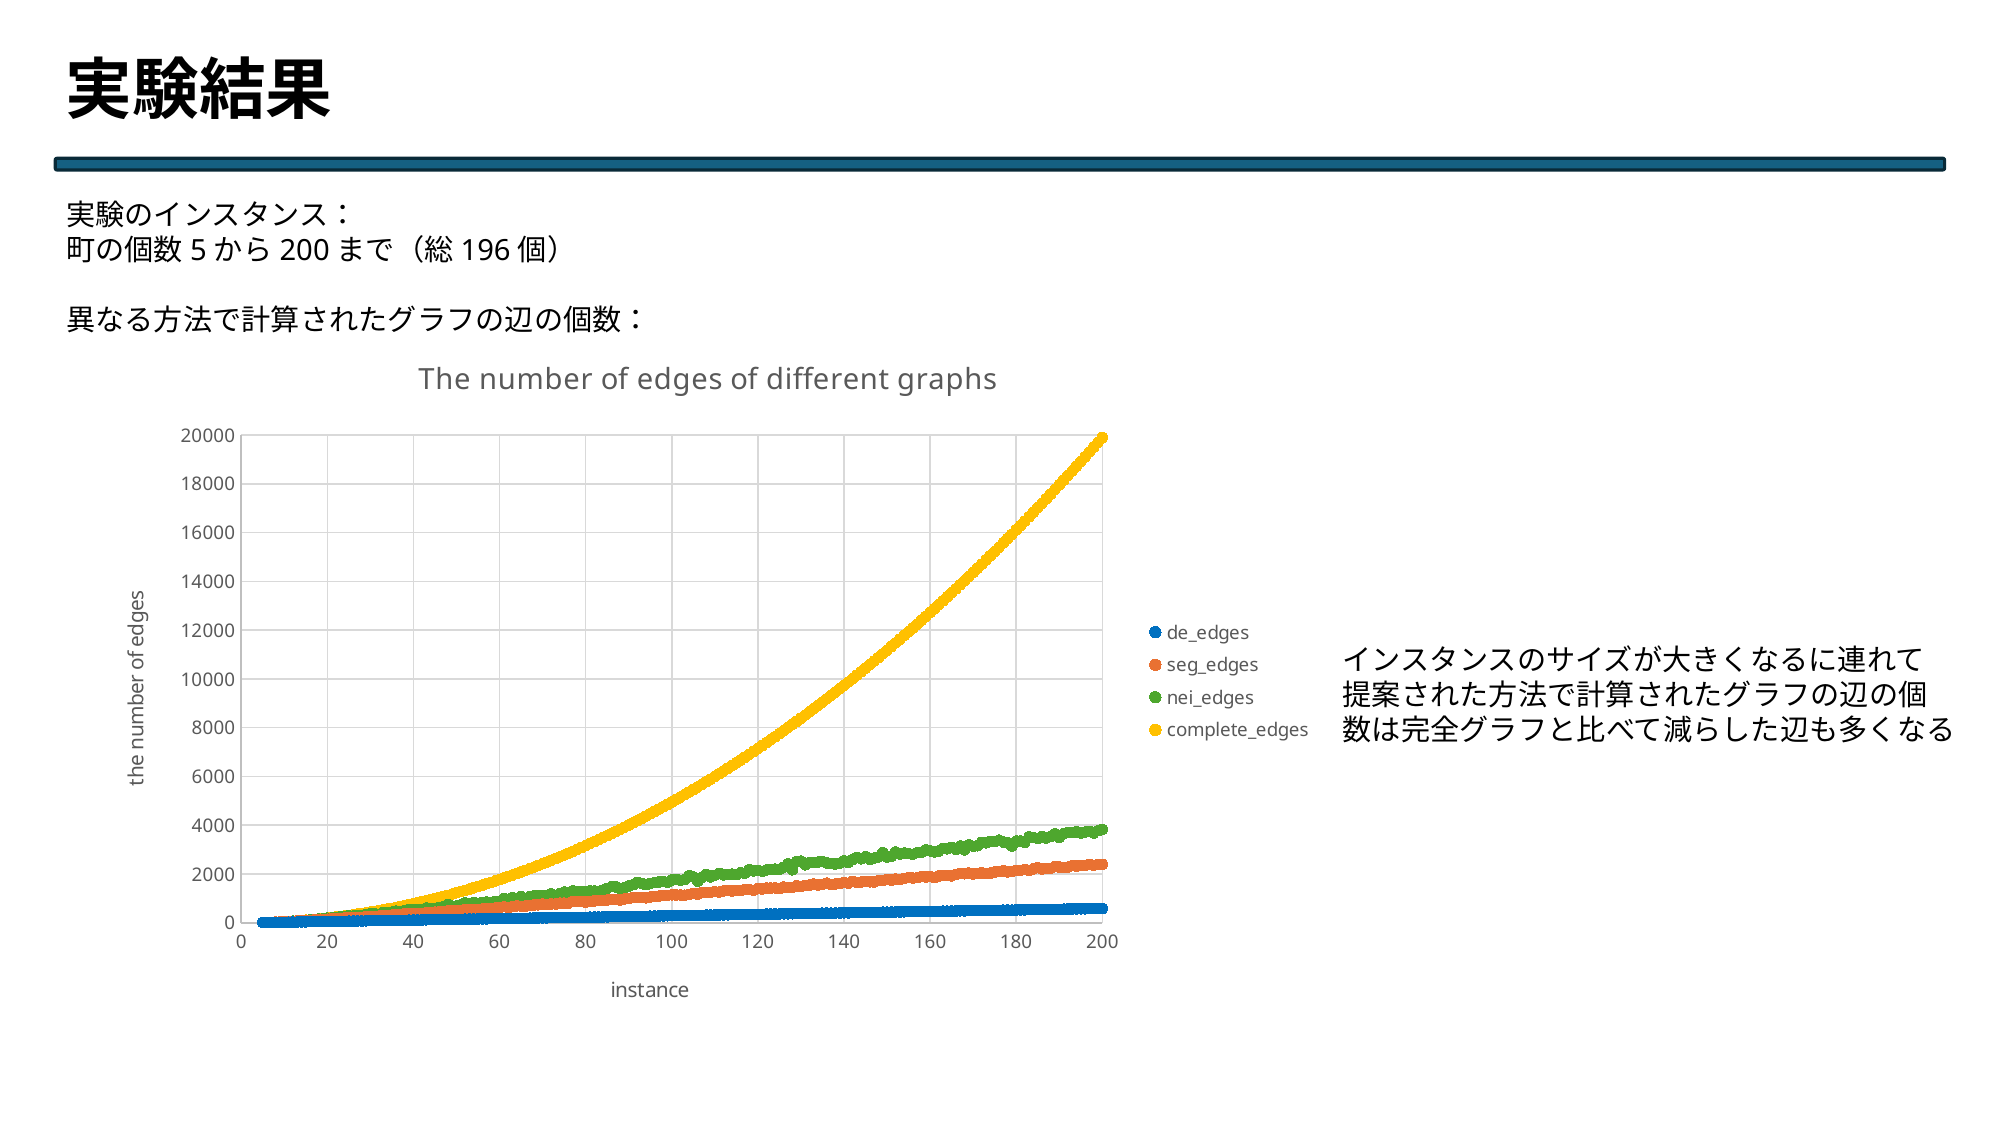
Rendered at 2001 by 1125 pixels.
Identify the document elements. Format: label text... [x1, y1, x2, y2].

chart [88, 326, 1329, 1036]
text_box [53, 156, 1947, 172]
text_box 実験のインスタンス： 町の個数5から200まで（総196個） 異なる方法で計算されたグラフの辺の個数： [51, 189, 667, 344]
text_box インスタンスのサイズが大きくなるに連れて 提案された方法で計算されたグラフの辺の個数は完全グラフと比べて減らした辺も多くなる [1329, 634, 1972, 754]
text_box 実験結果 [50, 39, 348, 135]
